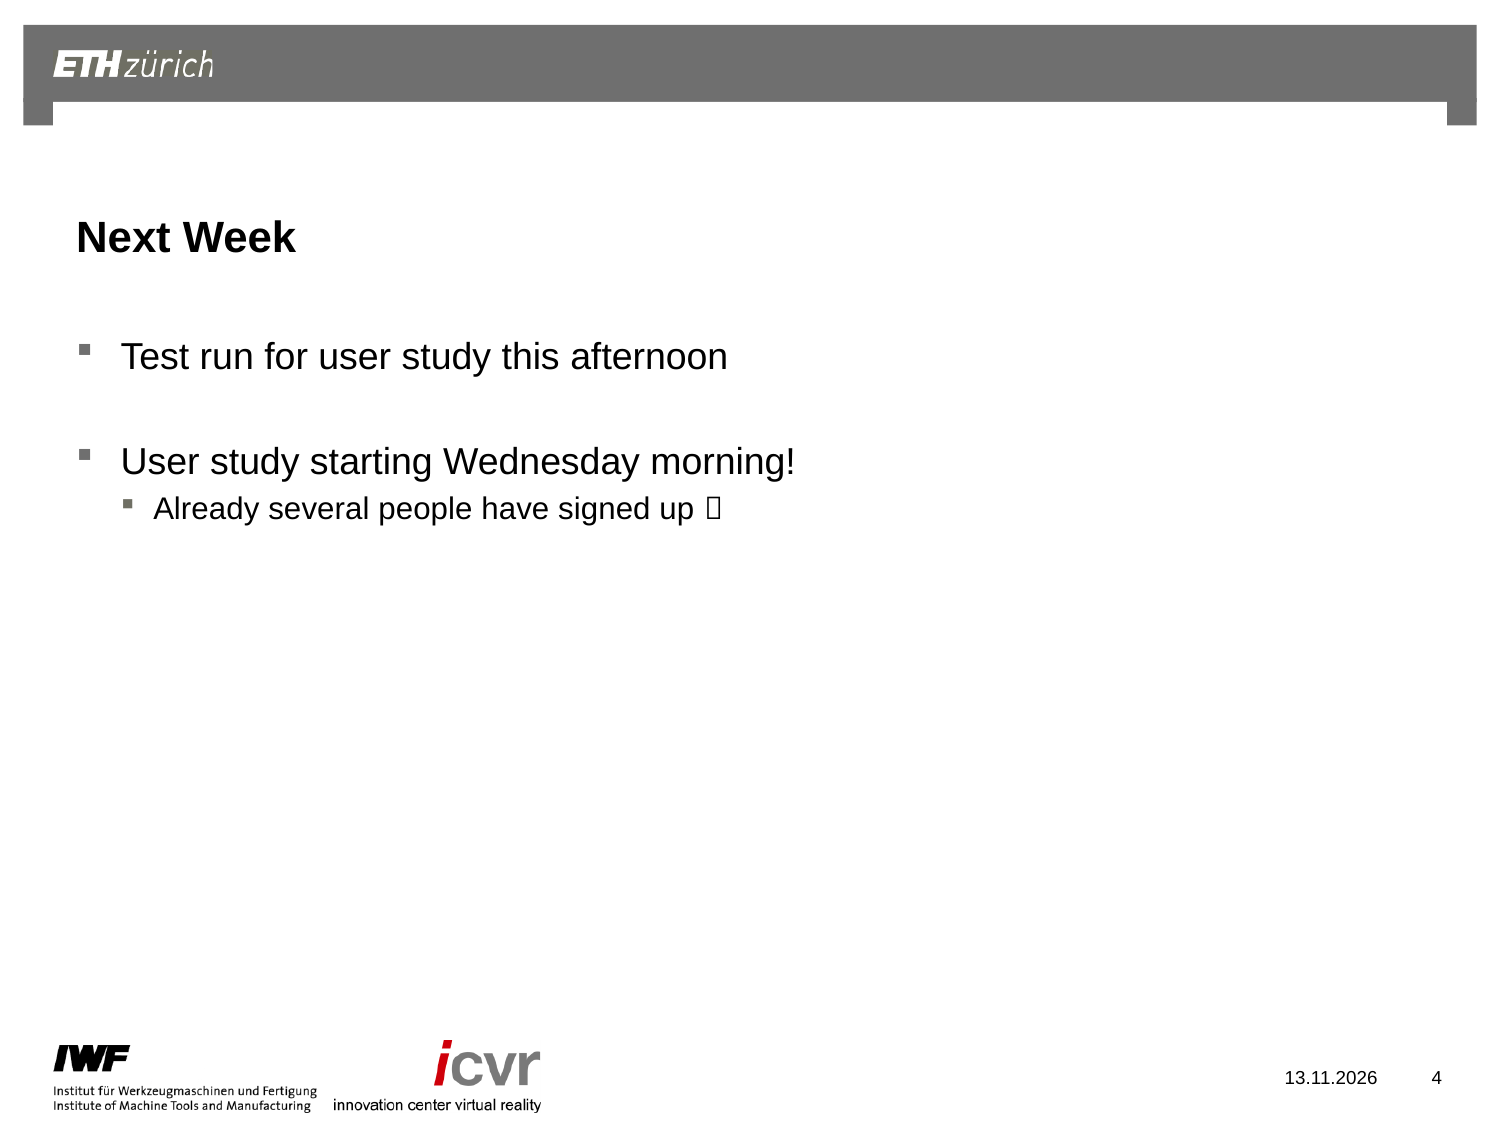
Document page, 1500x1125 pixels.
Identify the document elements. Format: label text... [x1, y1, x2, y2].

picture [334, 1040, 541, 1113]
list Test run for user study this afternoon User study starting Wednesday morning! Already several people have signed up  [53, 332, 1447, 1023]
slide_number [1280, 1038, 1382, 1116]
picture [53, 1045, 318, 1113]
slide_number 4 [1415, 1038, 1459, 1116]
title Next Week [53, 101, 1447, 262]
